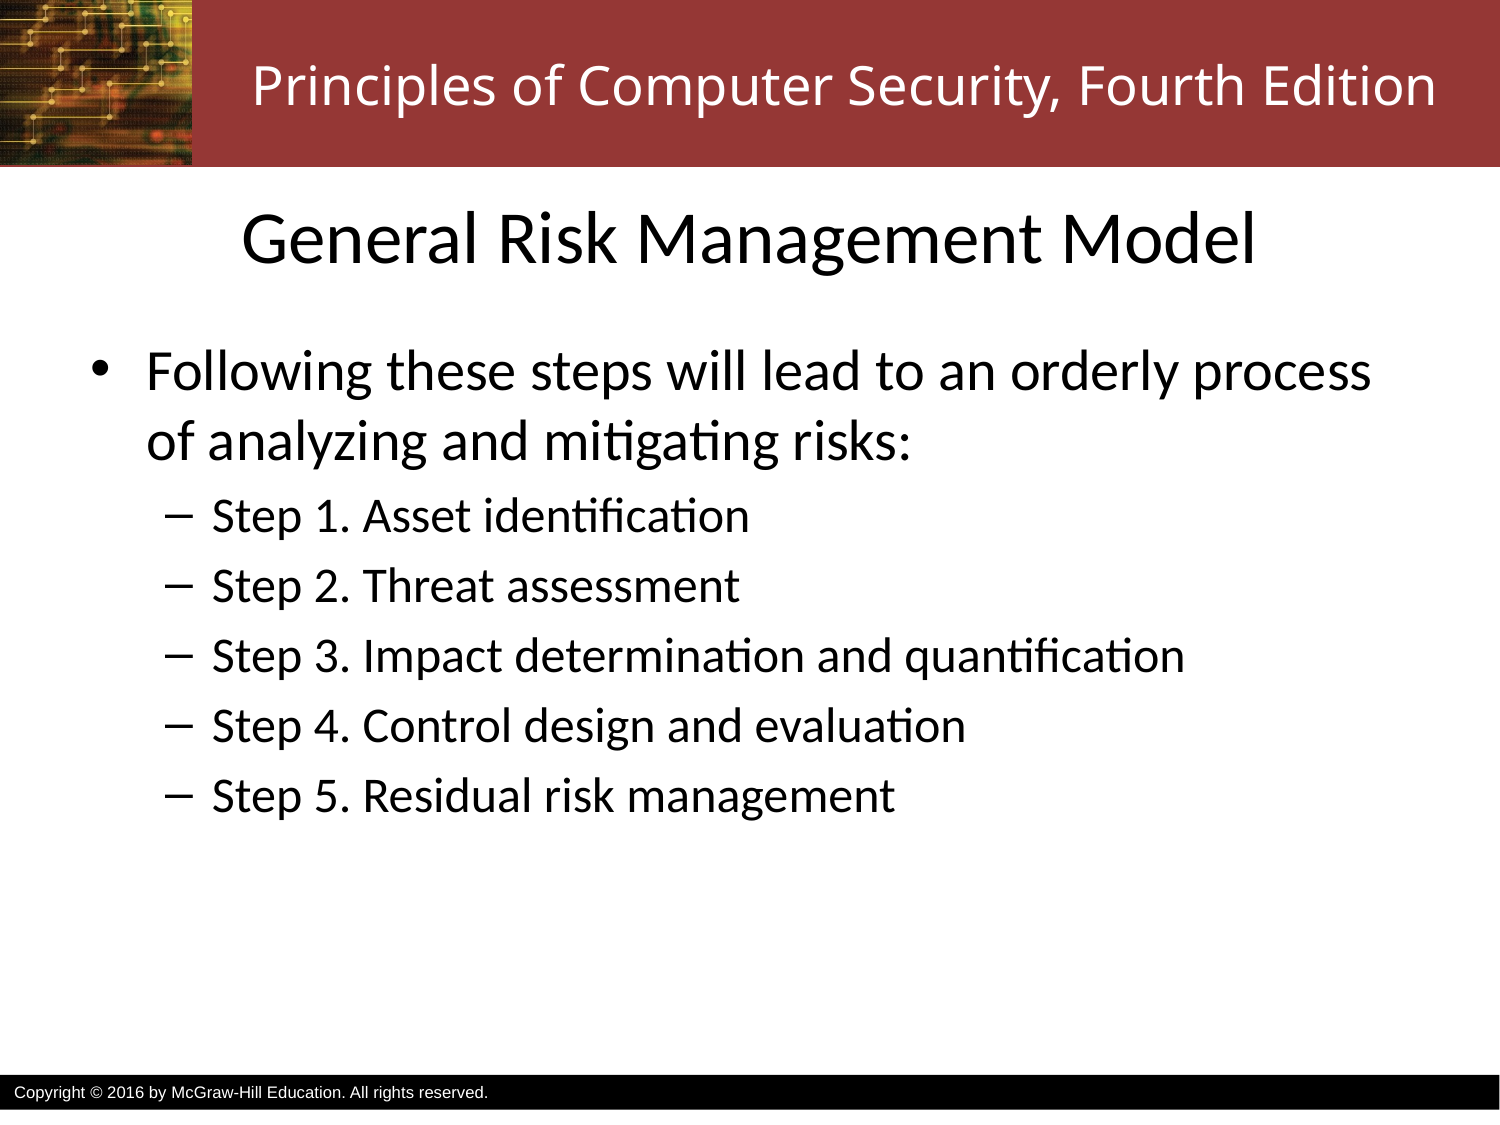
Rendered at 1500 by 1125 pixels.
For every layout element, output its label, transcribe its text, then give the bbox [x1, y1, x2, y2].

list Following these steps will lead to an orderly process of analyzing and mitigating risks: Step 1. Asset identification Step 2. Threat assessment Step 3. Impact determination and quantification Step 4. Control design and evaluation Step 5. Residual risk management [75, 324, 1425, 1005]
title General Risk Management Model [75, 181, 1425, 324]
picture [0, 0, 192, 165]
